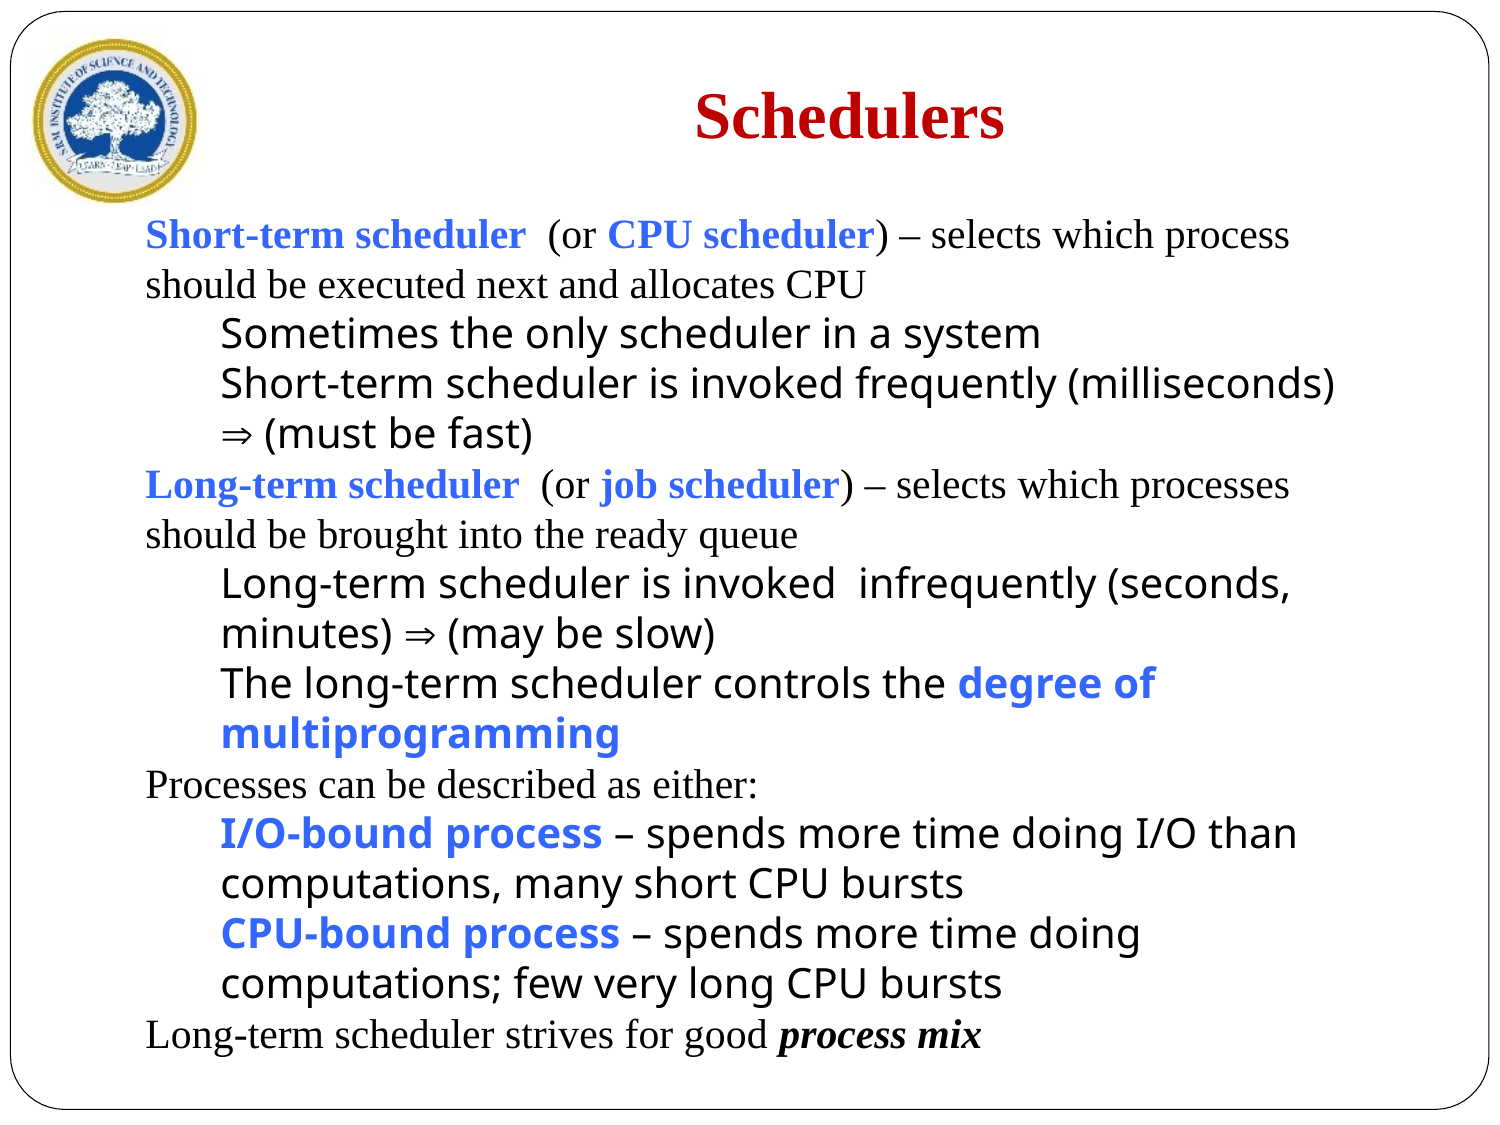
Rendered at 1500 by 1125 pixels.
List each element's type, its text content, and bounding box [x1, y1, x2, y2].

text_box [31, 31, 202, 207]
text_box Short-term scheduler (or CPU scheduler) – selects which process should be executed next and allocates CPU Sometimes the only scheduler in a system Short-term scheduler is invoked frequently (milliseconds)  (must be fast) Long-term scheduler (or job scheduler) – selects which processes should be brought into the ready queue Long-term scheduler is invoked infrequently (seconds, minutes)  (may be slow) The long-term scheduler controls the degree of multiprogramming Processes can be described as either: I/O-bound process – spends more time doing I/O than computations, many short CPU bursts CPU-bound process – spends more time doing computations; few very long CPU bursts Long-term scheduler strives for good process mix [145, 207, 1369, 1058]
text_box Schedulers [287, 71, 1413, 167]
